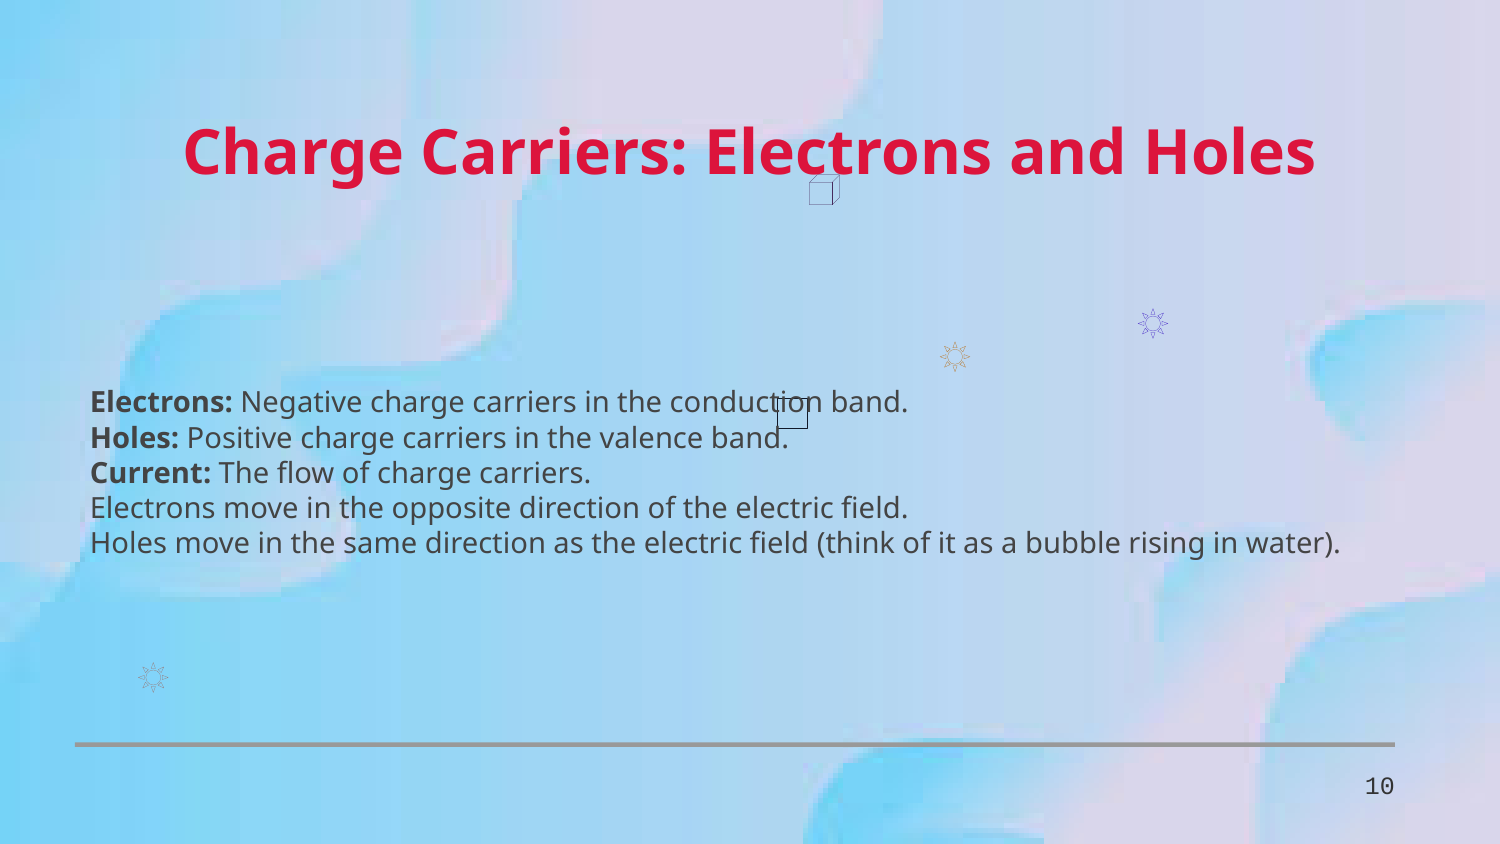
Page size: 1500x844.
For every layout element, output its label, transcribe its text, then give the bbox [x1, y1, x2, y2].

text_box Electrons: Negative charge carriers in the conduction band. Holes: Positive charge carriers in the valence band. Current: The flow of charge carriers. Electrons move in the opposite direction of the electric field. Holes move in the same direction as the electric field (think of it as a bubble rising in water). [74, 270, 1425, 777]
text_box Charge Carriers: Electrons and Holes [74, 74, 1425, 225]
text_box [74, 742, 1395, 747]
picture [0, 0, 1500, 844]
